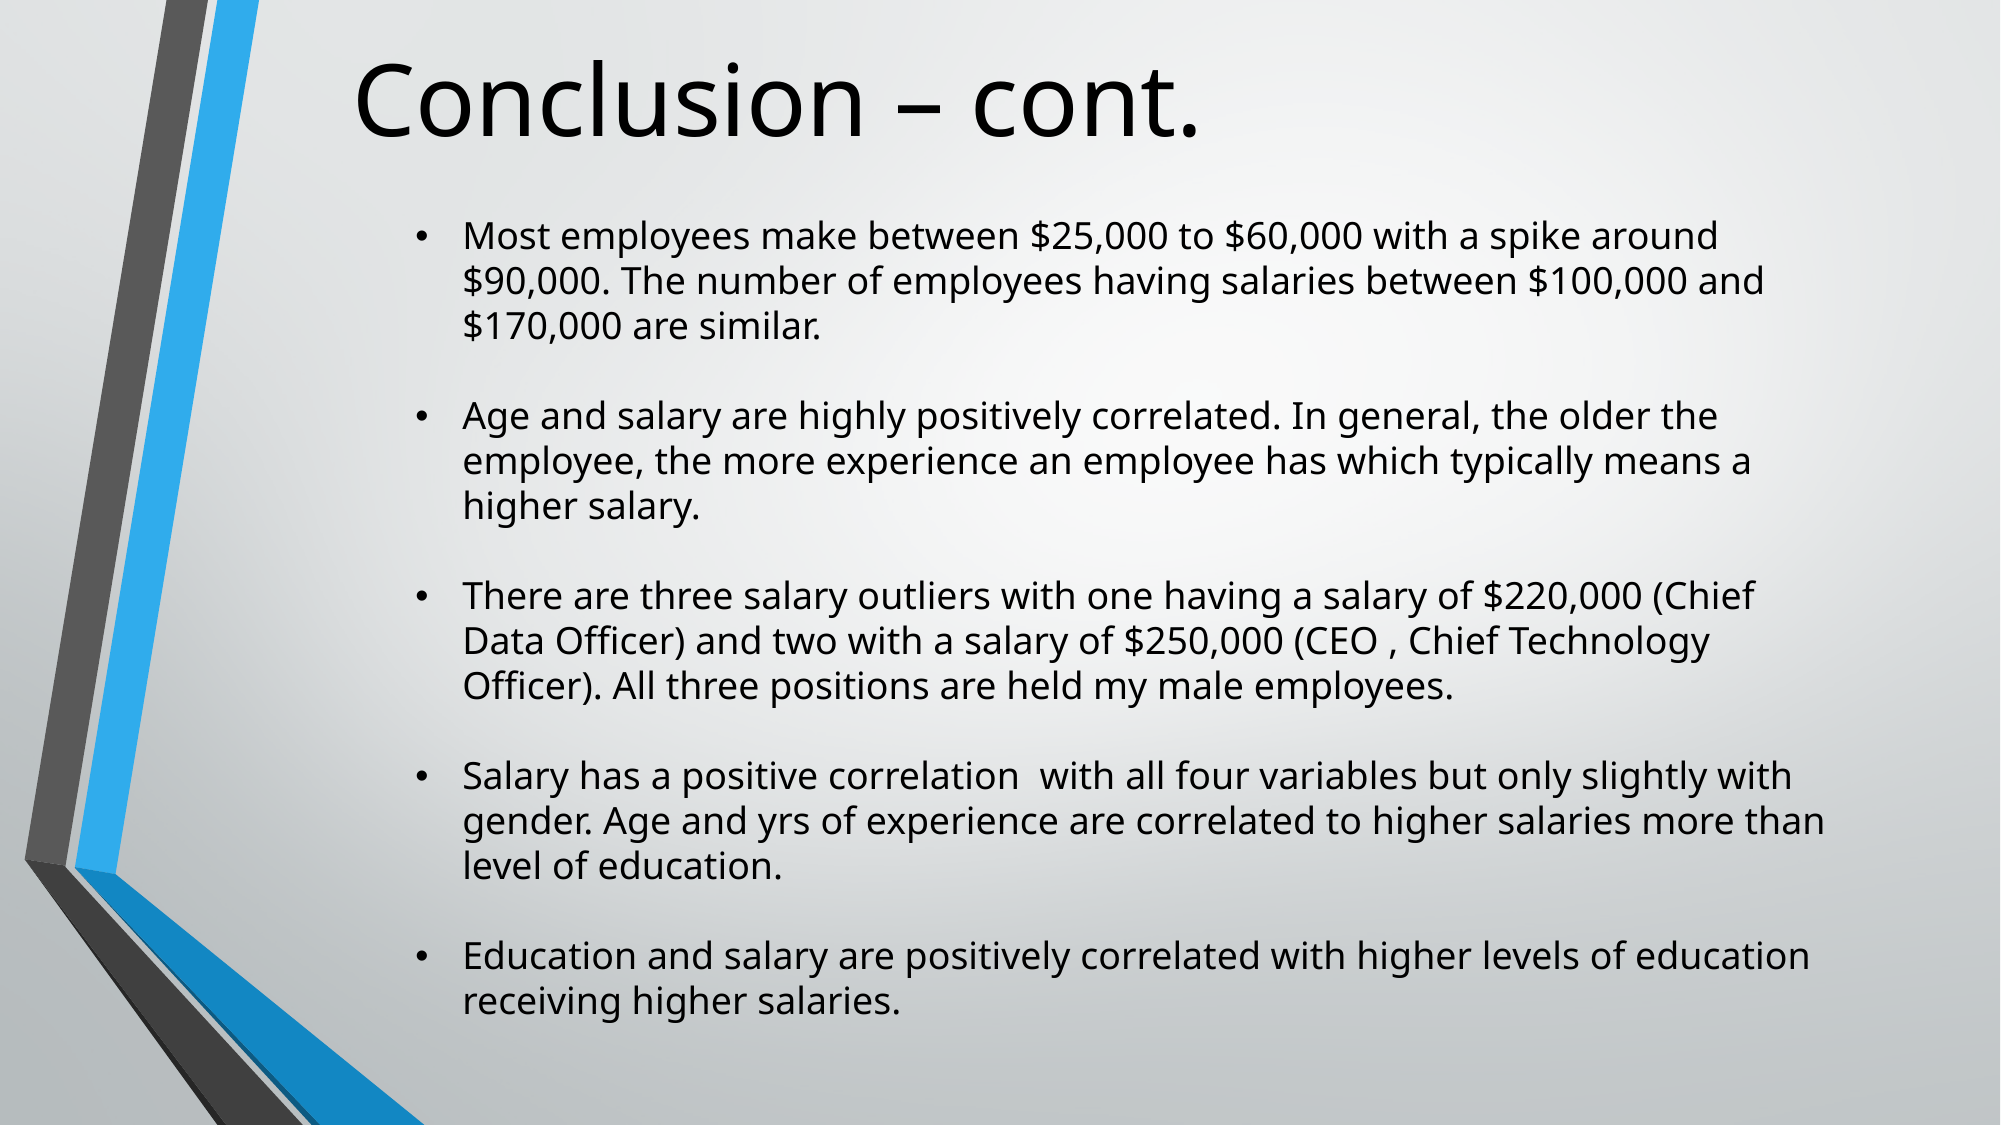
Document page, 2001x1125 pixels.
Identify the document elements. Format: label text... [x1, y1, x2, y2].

text_box Most employees make between $25,000 to $60,000 with a spike around $90,000. The number of employees having salaries between $100,000 and $170,000 are similar. Age and salary are highly positively correlated. In general, the older the employee, the more experience an employee has which typically means a higher salary. There are three salary outliers with one having a salary of $220,000 (Chief Data Officer) and two with a salary of $250,000 (CEO , Chief Technology Officer). All three positions are held my male employees. Salary has a positive correlation with all four variables but only slightly with gender. Age and yrs of experience are correlated to higher salaries more than level of education. Education and salary are positively correlated with higher levels of education receiving higher salaries. [400, 205, 1856, 1030]
text_box Conclusion – cont. [337, 29, 1331, 165]
